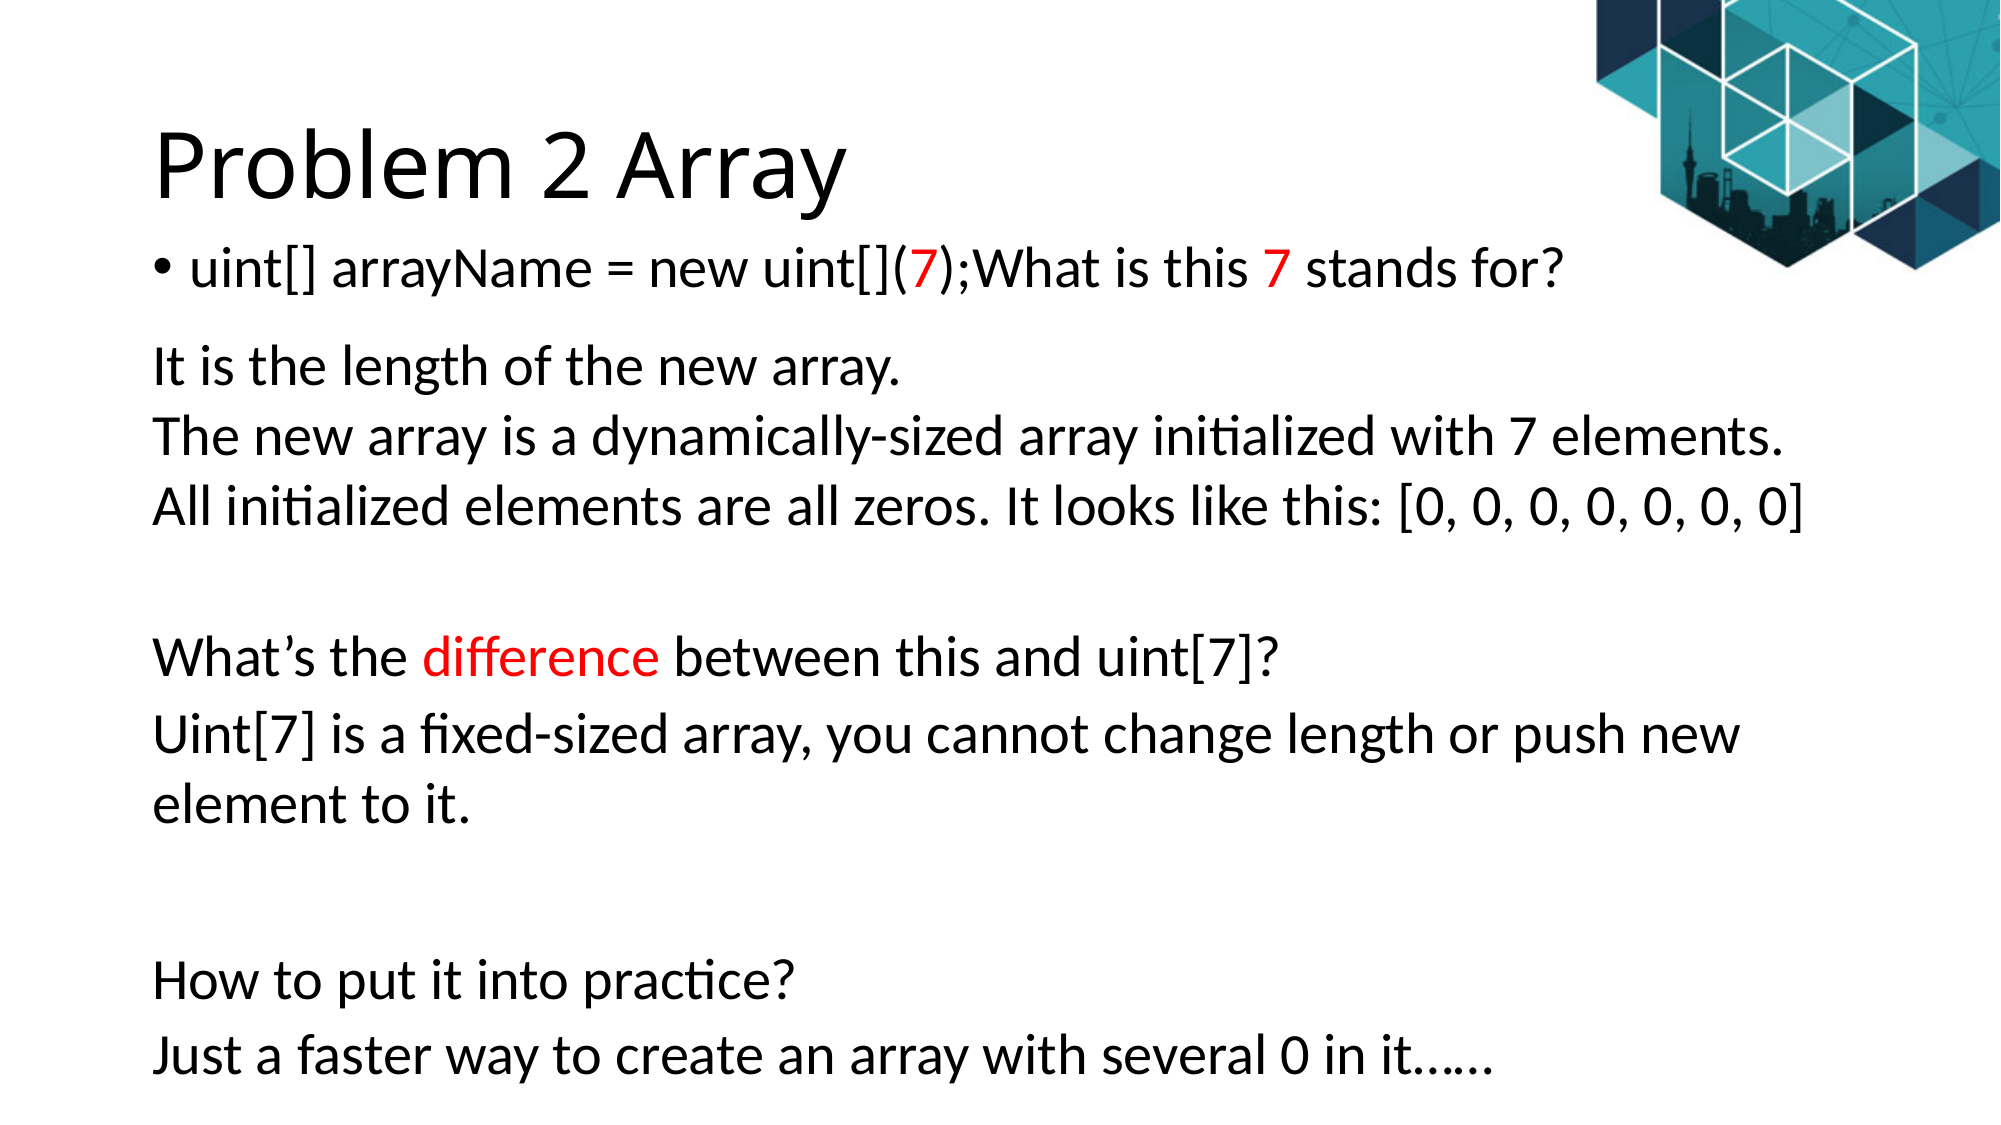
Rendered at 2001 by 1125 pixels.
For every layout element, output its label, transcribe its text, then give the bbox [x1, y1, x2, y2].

text_box Just a faster way to create an array with several 0 in it…… [137, 1009, 1835, 1094]
picture [1592, 0, 2000, 274]
text_box How to put it into practice? [137, 934, 1835, 1009]
text_box Uint[7] is a fixed-sized array, you cannot change length or push new element to it. [137, 687, 1835, 843]
text_box What’s the difference between this and uint[7]? [137, 565, 1835, 687]
title Problem 2 Array [137, 59, 1592, 229]
list uint[] arrayName = new uint[](7);What is this 7 stands for? [137, 229, 1863, 319]
text_box It is the length of the new array. The new array is a dynamically-sized array initialized with 7 elements. All initialized elements are all zeros. It looks like this: [0, 0, 0, 0, 0, 0, 0] [137, 319, 1899, 545]
